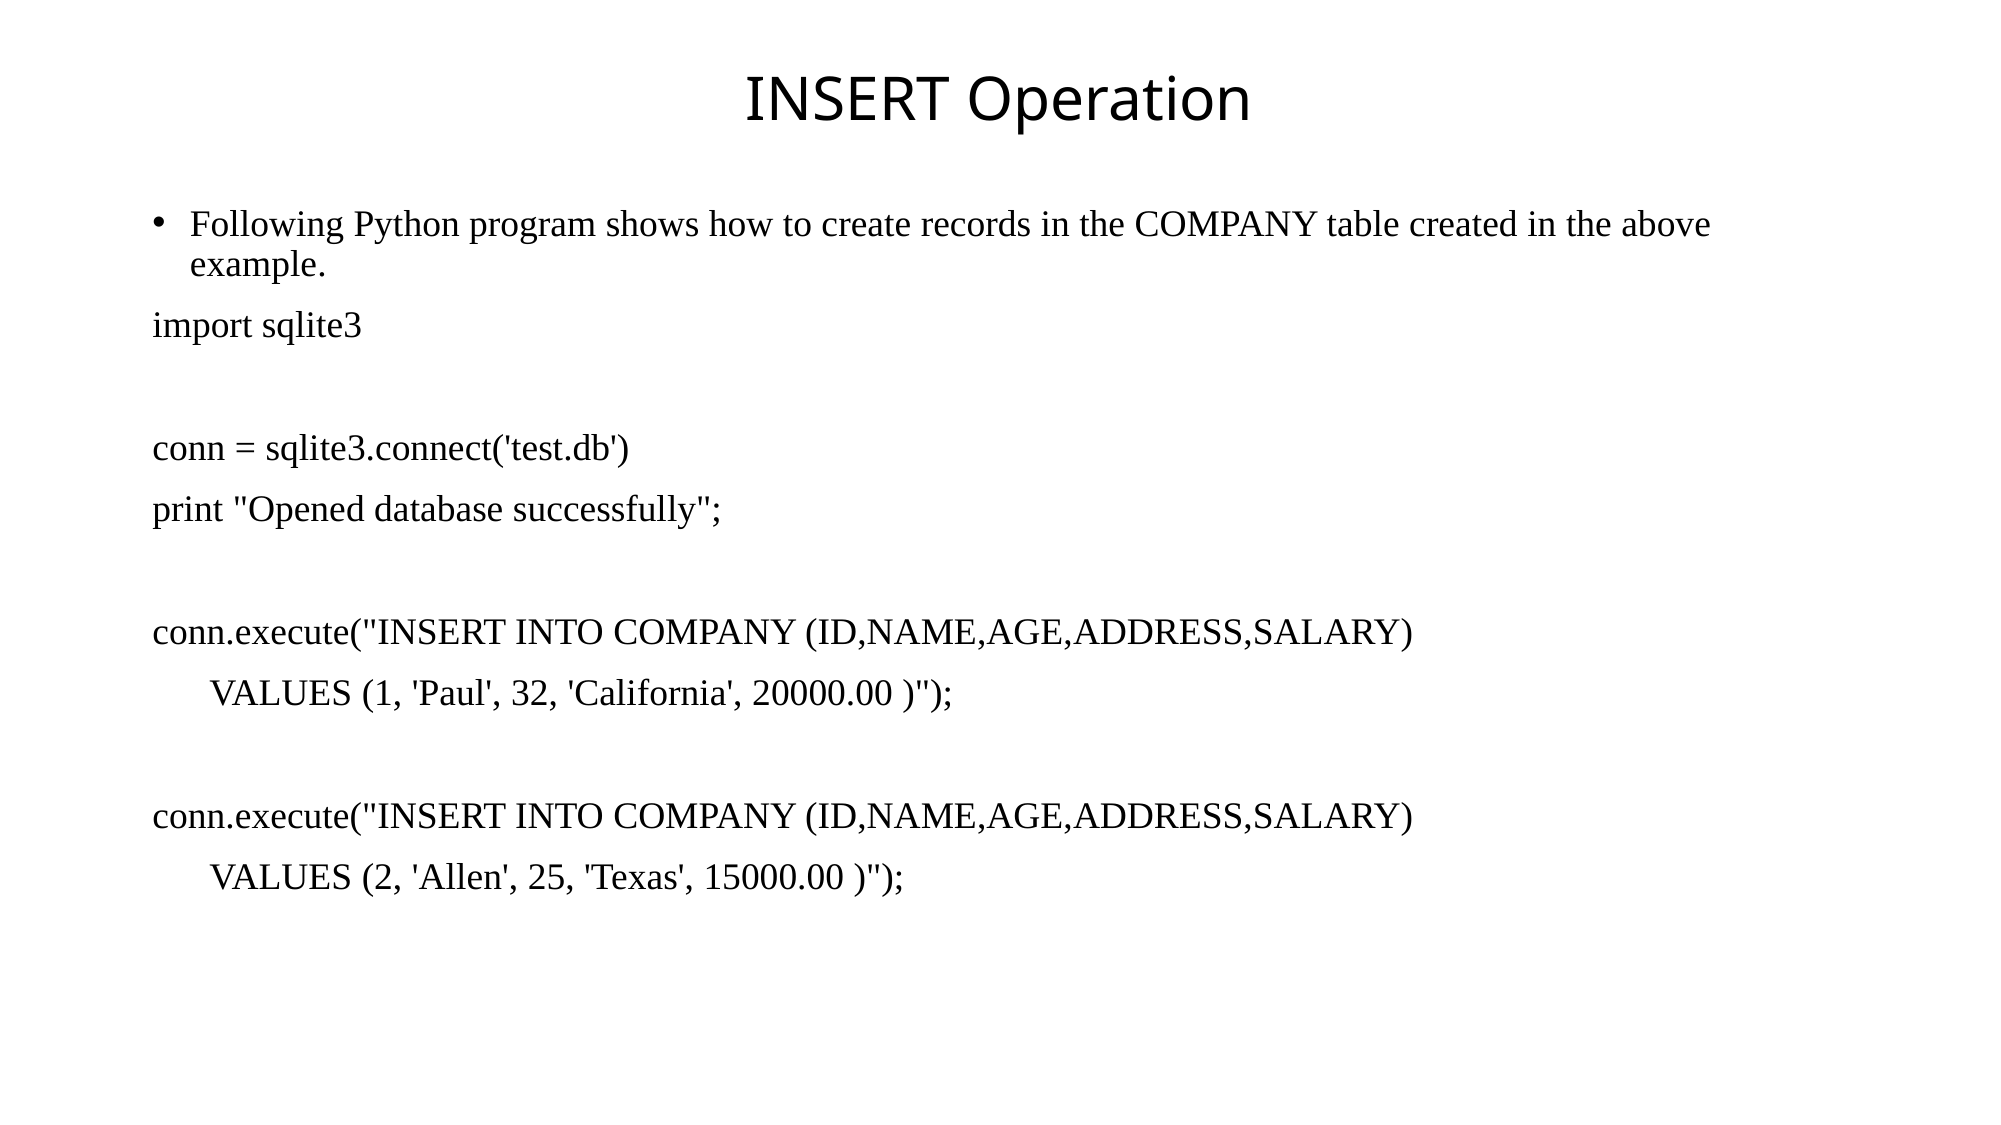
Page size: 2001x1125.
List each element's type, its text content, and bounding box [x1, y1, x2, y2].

title INSERT Operation [137, 59, 1863, 196]
list Following Python program shows how to create records in the COMPANY table created in the above example. import sqlite3 conn = sqlite3.connect('test.db') print "Opened database successfully"; conn.execute("INSERT INTO COMPANY (ID,NAME,AGE,ADDRESS,SALARY) VALUES (1, 'Paul', 32, 'California', 20000.00 )"); conn.execute("INSERT INTO COMPANY (ID,NAME,AGE,ADDRESS,SALARY) VALUES (2, 'Allen', 25, 'Texas', 15000.00 )"); [137, 196, 1863, 1014]
